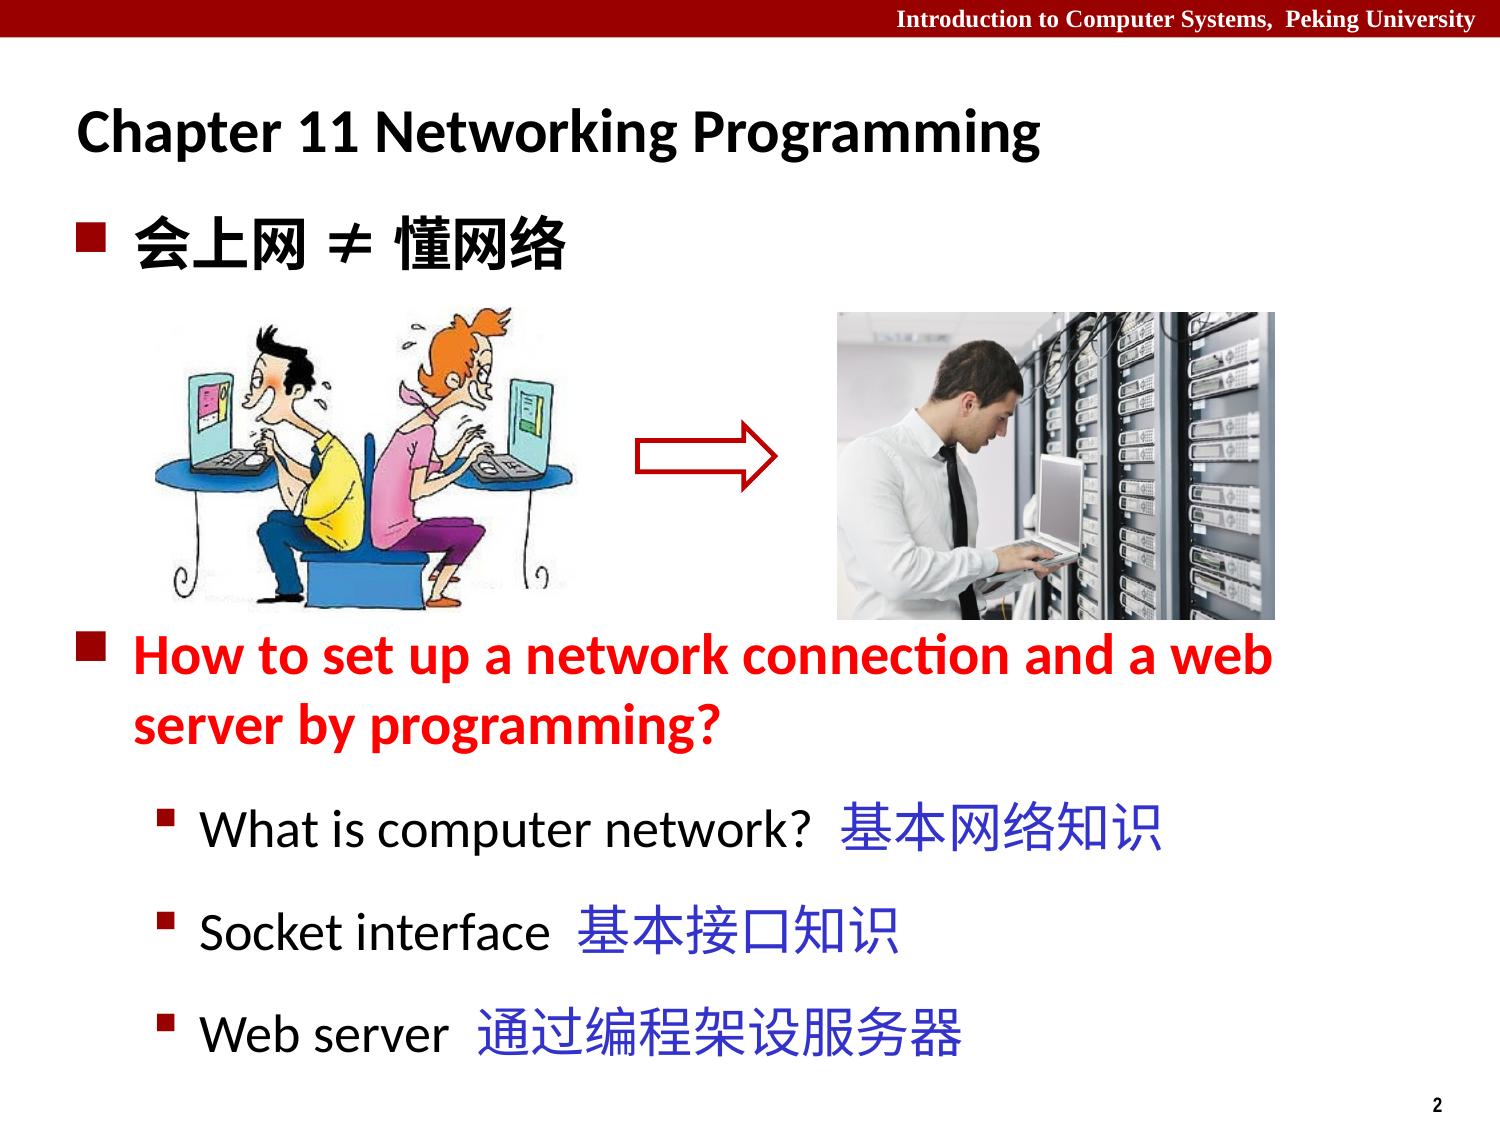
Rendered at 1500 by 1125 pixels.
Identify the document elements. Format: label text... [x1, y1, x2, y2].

text_box [637, 424, 775, 488]
picture [837, 312, 1276, 620]
picture [149, 306, 582, 613]
title Chapter 11 Networking Programming [62, 80, 1117, 176]
list 会上网 ≠ 懂网络 How to set up a network connection and a web server by programming? What is computer network? 基本网络知识 Socket interface 基本接口知识 Web server 通过编程架设服务器 [62, 199, 1358, 1016]
